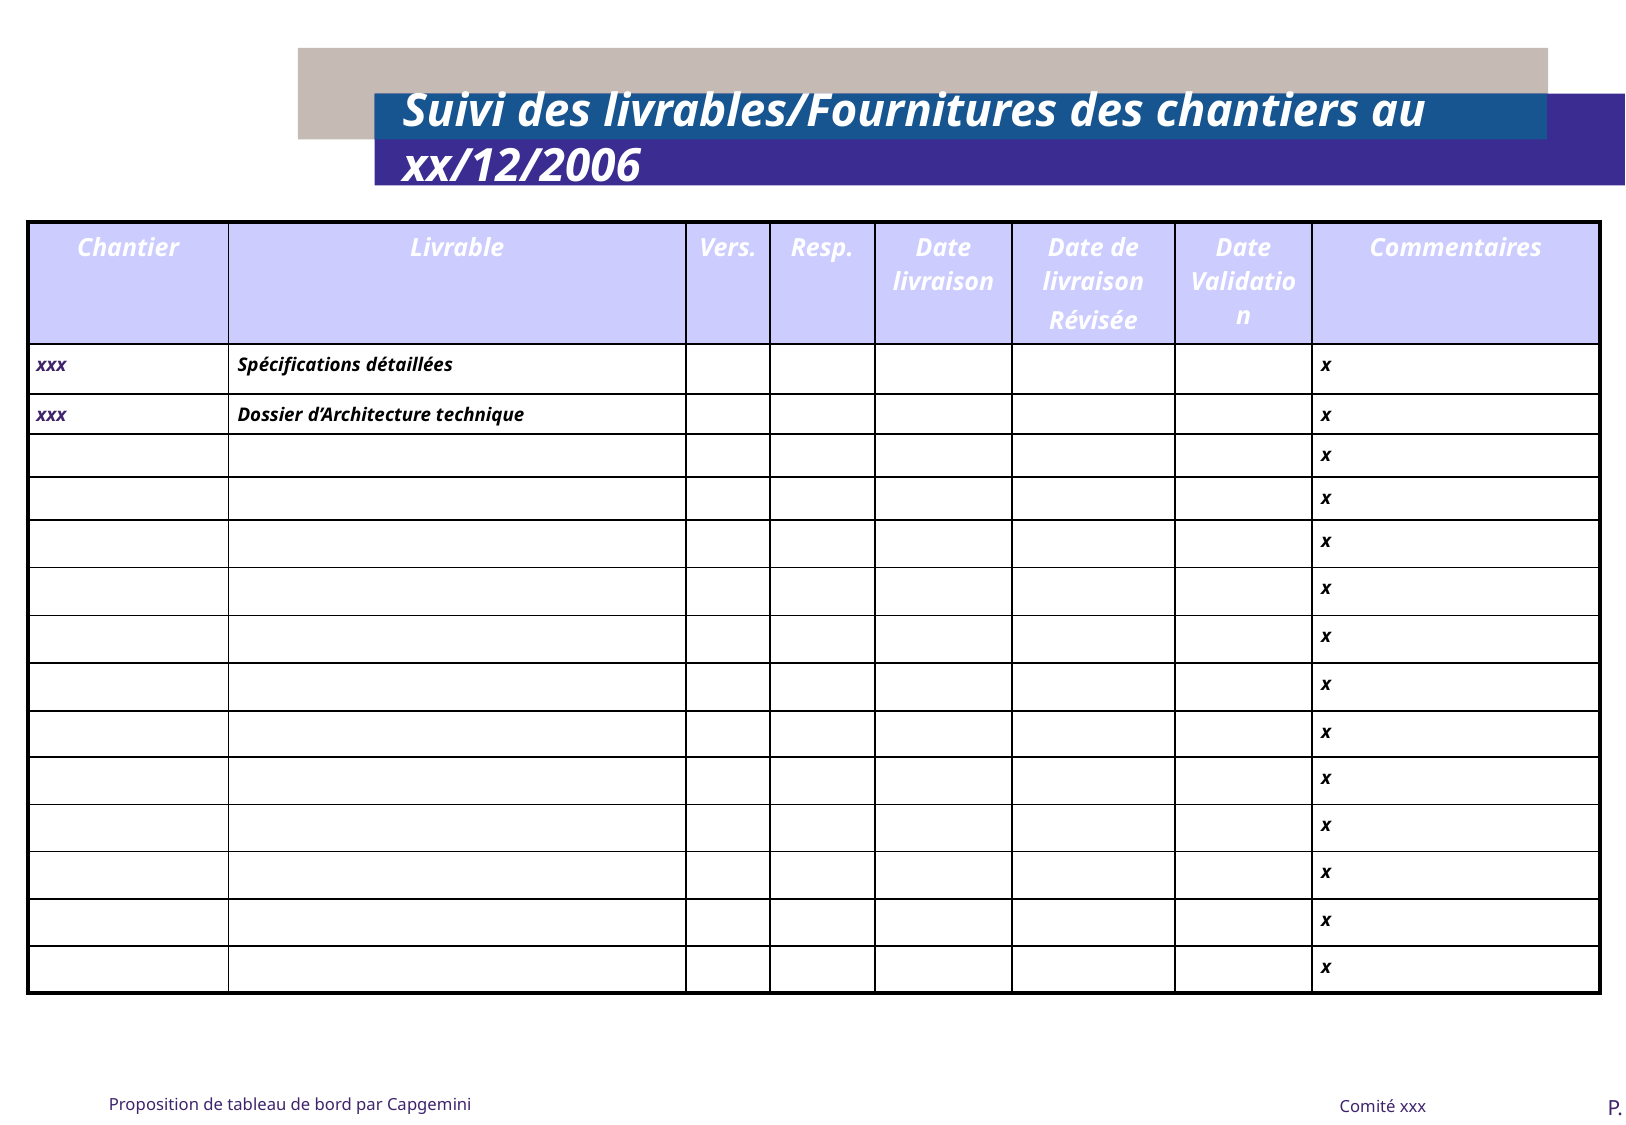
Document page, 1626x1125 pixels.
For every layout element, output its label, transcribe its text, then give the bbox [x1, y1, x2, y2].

table_cell [876, 435, 1011, 476]
table_cell [229, 805, 685, 851]
table_cell [1176, 568, 1311, 615]
table_cell x [1313, 345, 1598, 393]
table_cell [876, 478, 1011, 519]
table_cell x [1313, 435, 1598, 476]
table_cell [30, 478, 228, 519]
table_cell [876, 947, 1011, 991]
table_cell [1013, 395, 1174, 433]
table_cell [1176, 664, 1311, 710]
table_cell [771, 900, 874, 945]
table_cell [876, 521, 1011, 567]
table_header Date Validation [1176, 224, 1311, 343]
table_cell [229, 664, 685, 710]
title Suivi des livrables/Fournitures des chantiers au xx/12/2006 [387, 72, 1625, 198]
table_cell [1176, 478, 1311, 519]
table_cell [1013, 664, 1174, 710]
table_cell x [1313, 712, 1598, 756]
table_cell x [1313, 568, 1598, 615]
table_cell x [1313, 478, 1598, 519]
table_cell [30, 664, 228, 710]
table_cell x [1313, 900, 1598, 945]
table_cell [876, 852, 1011, 898]
table_cell [687, 435, 769, 476]
table_cell [1176, 435, 1311, 476]
table_cell [1176, 521, 1311, 567]
table_cell [30, 521, 228, 567]
table_cell [229, 568, 685, 615]
table_cell [229, 478, 685, 519]
table_cell [1013, 345, 1174, 393]
table_cell [229, 521, 685, 567]
table_cell [876, 900, 1011, 945]
table_cell [687, 758, 769, 804]
table_cell x [1313, 521, 1598, 567]
table_header Chantier [30, 224, 228, 343]
table_cell [30, 616, 228, 662]
table_cell [771, 395, 874, 433]
table_cell [687, 664, 769, 710]
table_cell [876, 805, 1011, 851]
table_cell [229, 900, 685, 945]
table_cell [876, 568, 1011, 615]
table_header Date livraison [876, 224, 1011, 343]
table_cell [1176, 758, 1311, 804]
table_header Commentaires [1313, 224, 1598, 343]
table_cell [876, 395, 1011, 433]
table_cell xxx [30, 395, 228, 433]
table_cell [1013, 712, 1174, 756]
table_cell [771, 435, 874, 476]
table_cell x [1313, 664, 1598, 710]
table_cell [1176, 712, 1311, 756]
table_header Livrable [229, 224, 685, 343]
table_cell [1176, 395, 1311, 433]
table_cell [876, 345, 1011, 393]
table_cell [771, 345, 874, 393]
table_cell [1013, 805, 1174, 851]
table_cell [229, 616, 685, 662]
table_cell [876, 616, 1011, 662]
table_cell Dossier d’Architecture technique [229, 395, 685, 433]
table_cell [1013, 435, 1174, 476]
table_cell [229, 758, 685, 804]
table_cell [771, 616, 874, 662]
table_cell [876, 758, 1011, 804]
table_cell [30, 805, 228, 851]
table_cell x [1313, 616, 1598, 662]
table_cell [771, 758, 874, 804]
table_cell [1013, 478, 1174, 519]
table_cell [1176, 805, 1311, 851]
table_cell [1176, 616, 1311, 662]
table_cell [771, 852, 874, 898]
table_cell [771, 478, 874, 519]
table_cell [687, 947, 769, 991]
table_cell [1176, 852, 1311, 898]
table_cell [1013, 521, 1174, 567]
table_cell [229, 947, 685, 991]
table_cell [1013, 852, 1174, 898]
table_cell x [1313, 758, 1598, 804]
table_cell [30, 435, 228, 476]
table_cell x [1313, 947, 1598, 991]
table_cell [771, 805, 874, 851]
table_cell [30, 712, 228, 756]
table_cell [1176, 345, 1311, 393]
table_cell x [1313, 852, 1598, 898]
table_cell [687, 712, 769, 756]
table_cell [1013, 947, 1174, 991]
table_cell x [1313, 395, 1598, 433]
table_cell [876, 712, 1011, 756]
table_cell Spécifications détaillées [229, 345, 685, 393]
table_cell [771, 568, 874, 615]
table_cell [1013, 616, 1174, 662]
table_cell [687, 521, 769, 567]
table_cell [1176, 947, 1311, 991]
table_cell [30, 568, 228, 615]
table_cell [687, 852, 769, 898]
table_cell [687, 478, 769, 519]
table_cell [687, 900, 769, 945]
table_cell x [1313, 805, 1598, 851]
table_cell [771, 712, 874, 756]
table_header Date de livraison Révisée [1013, 224, 1174, 343]
table_cell xxx [30, 345, 228, 393]
table_cell [229, 852, 685, 898]
table_cell [30, 852, 228, 898]
table_cell [30, 758, 228, 804]
table_cell [771, 664, 874, 710]
table_cell [30, 900, 228, 945]
table_cell [687, 616, 769, 662]
table_cell [687, 395, 769, 433]
table_cell [771, 521, 874, 567]
table_cell [876, 664, 1011, 710]
table_cell [687, 568, 769, 615]
table_cell [687, 345, 769, 393]
table_cell [1013, 568, 1174, 615]
table_cell [229, 712, 685, 756]
table_header Resp. [771, 224, 874, 343]
table_cell [771, 947, 874, 991]
table_cell [30, 947, 228, 991]
table_cell [687, 805, 769, 851]
table_cell [1013, 758, 1174, 804]
table_cell [1013, 900, 1174, 945]
table_cell [1176, 900, 1311, 945]
table_header Vers. [687, 224, 769, 343]
table_cell [229, 435, 685, 476]
